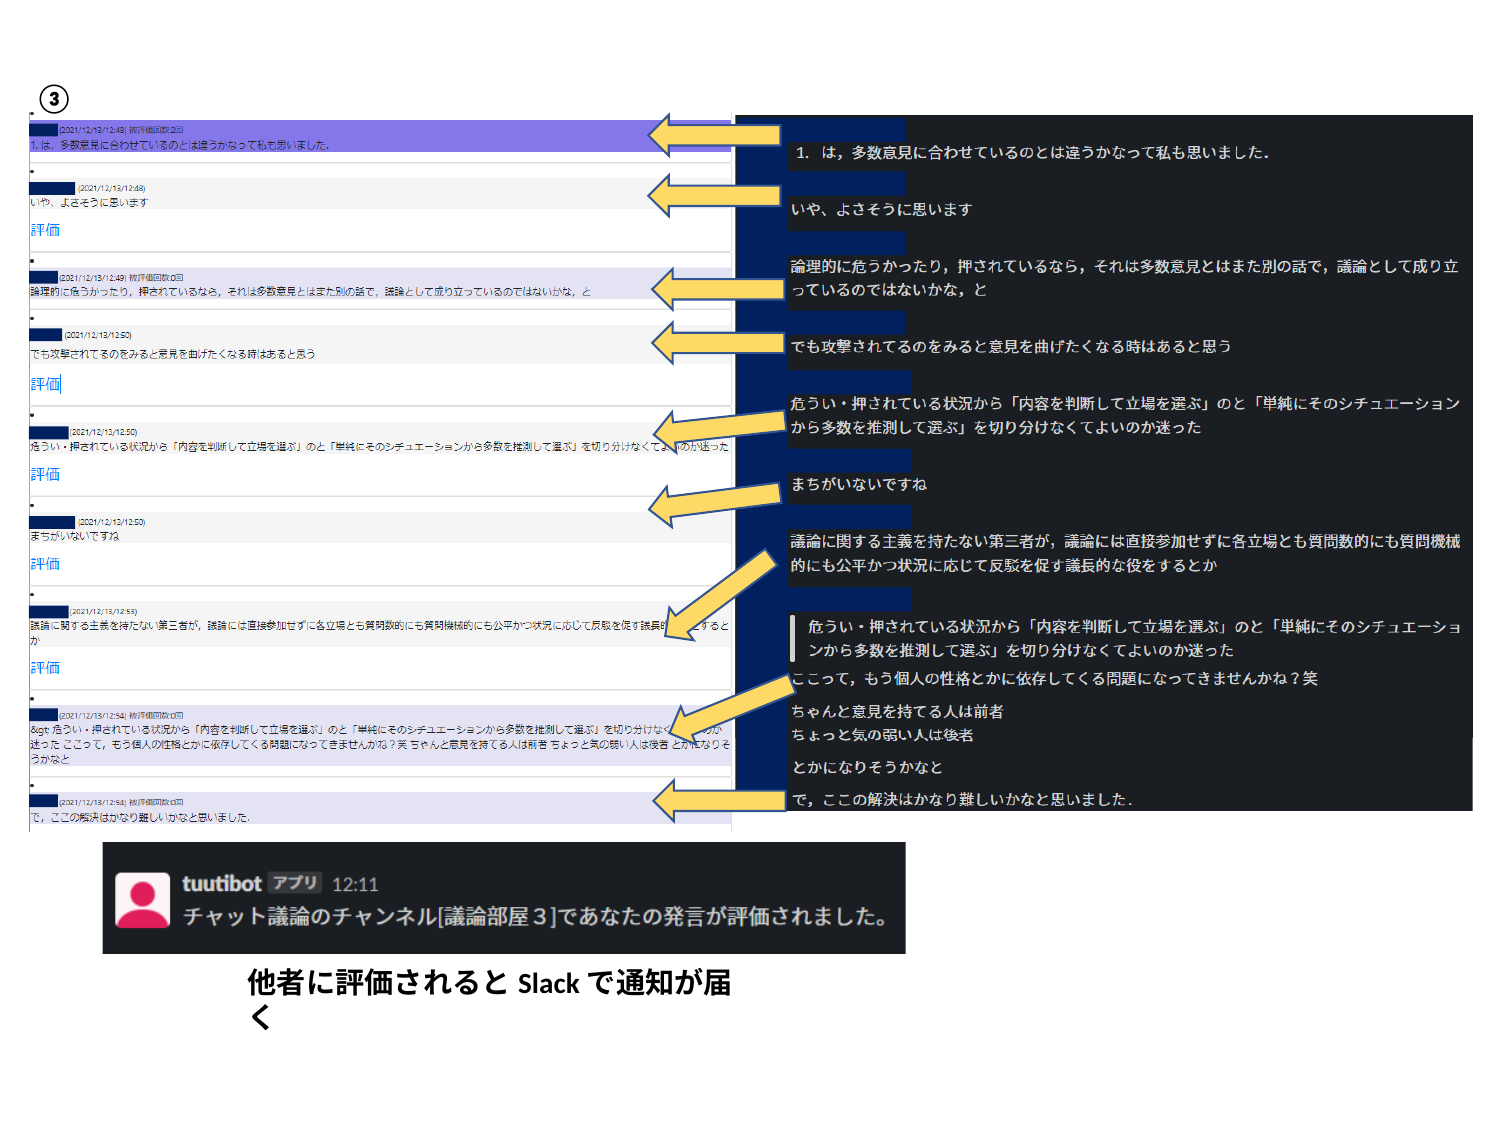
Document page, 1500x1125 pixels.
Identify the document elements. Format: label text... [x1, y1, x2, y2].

text_box ③ [20, 72, 85, 122]
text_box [23, 103, 1476, 1008]
